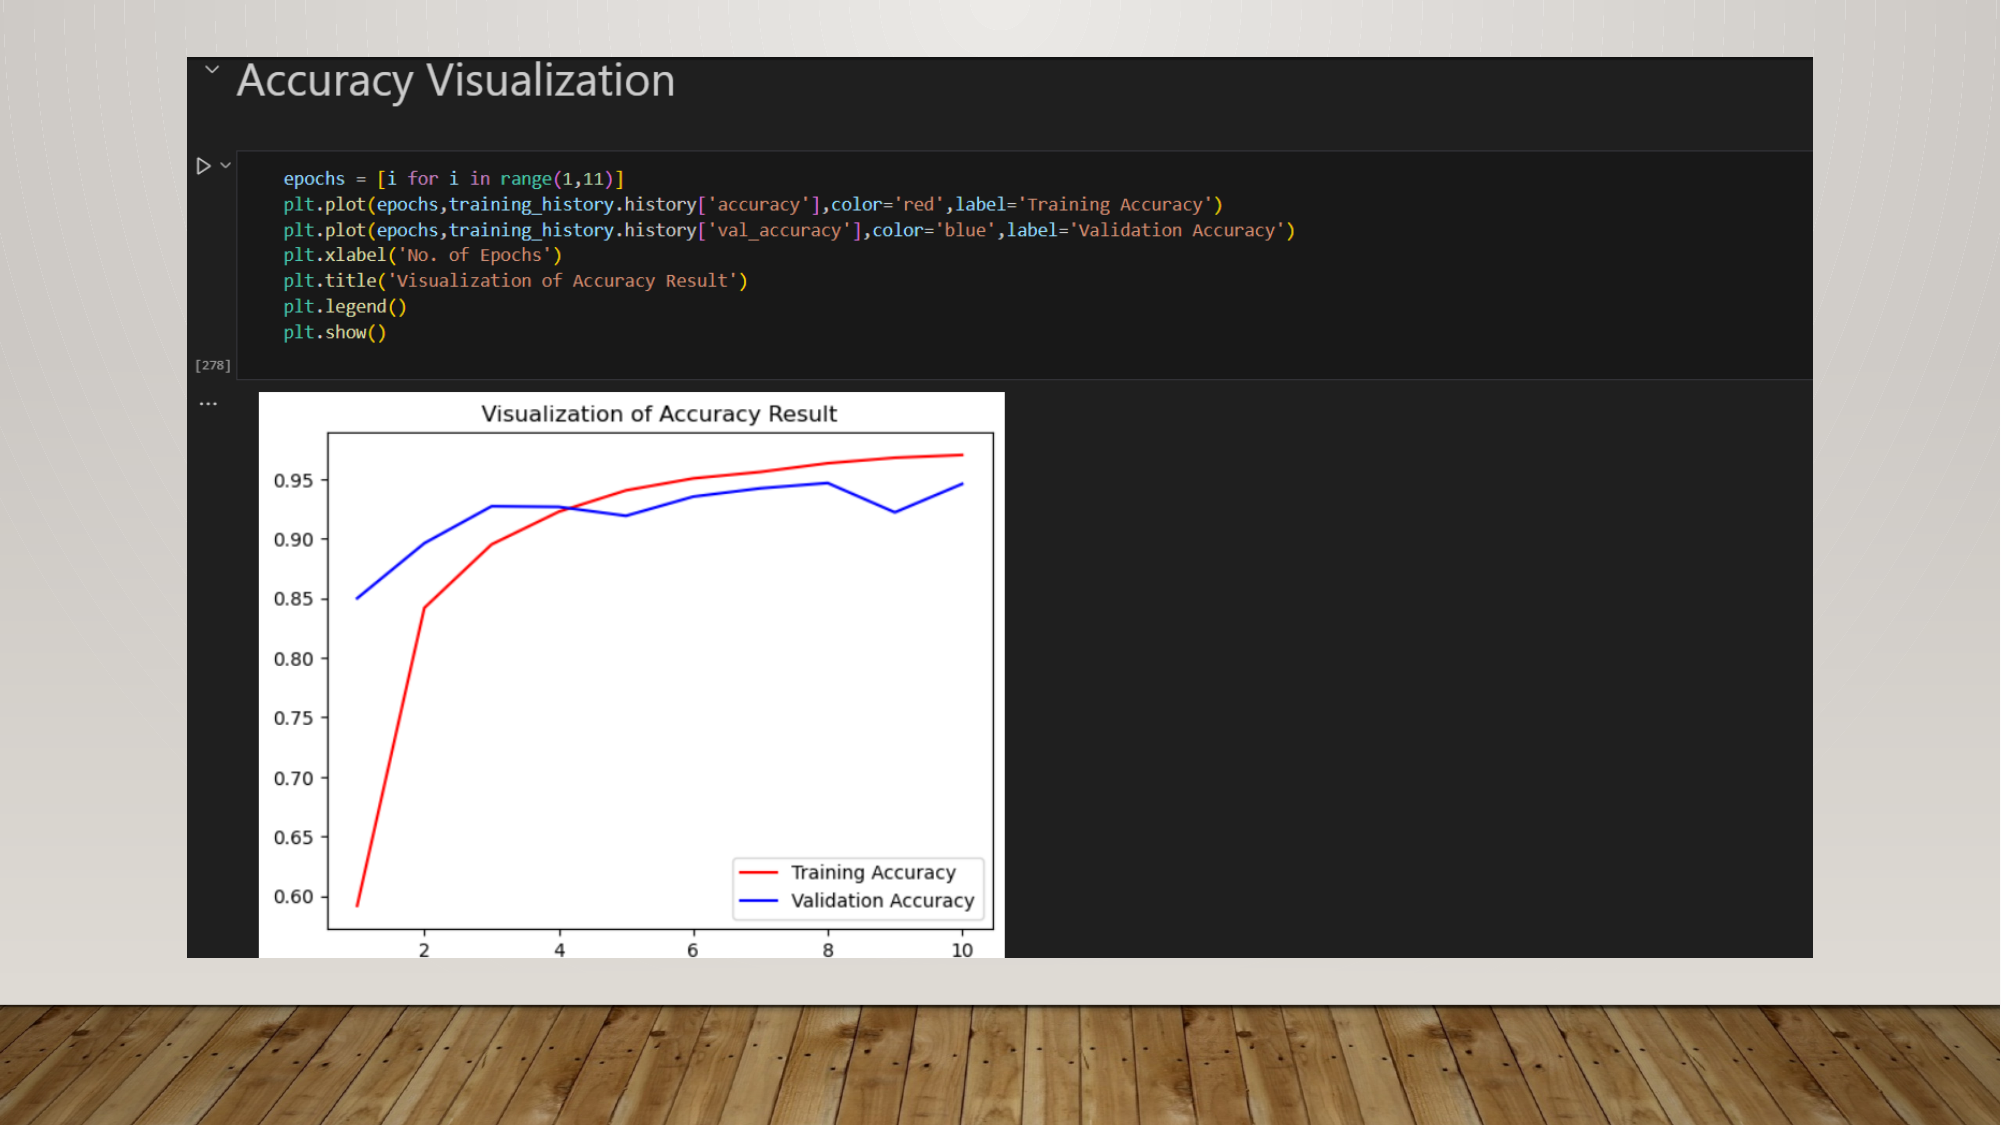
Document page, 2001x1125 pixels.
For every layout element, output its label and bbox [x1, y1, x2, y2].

picture [187, 57, 1813, 958]
picture [0, 1005, 2000, 1125]
